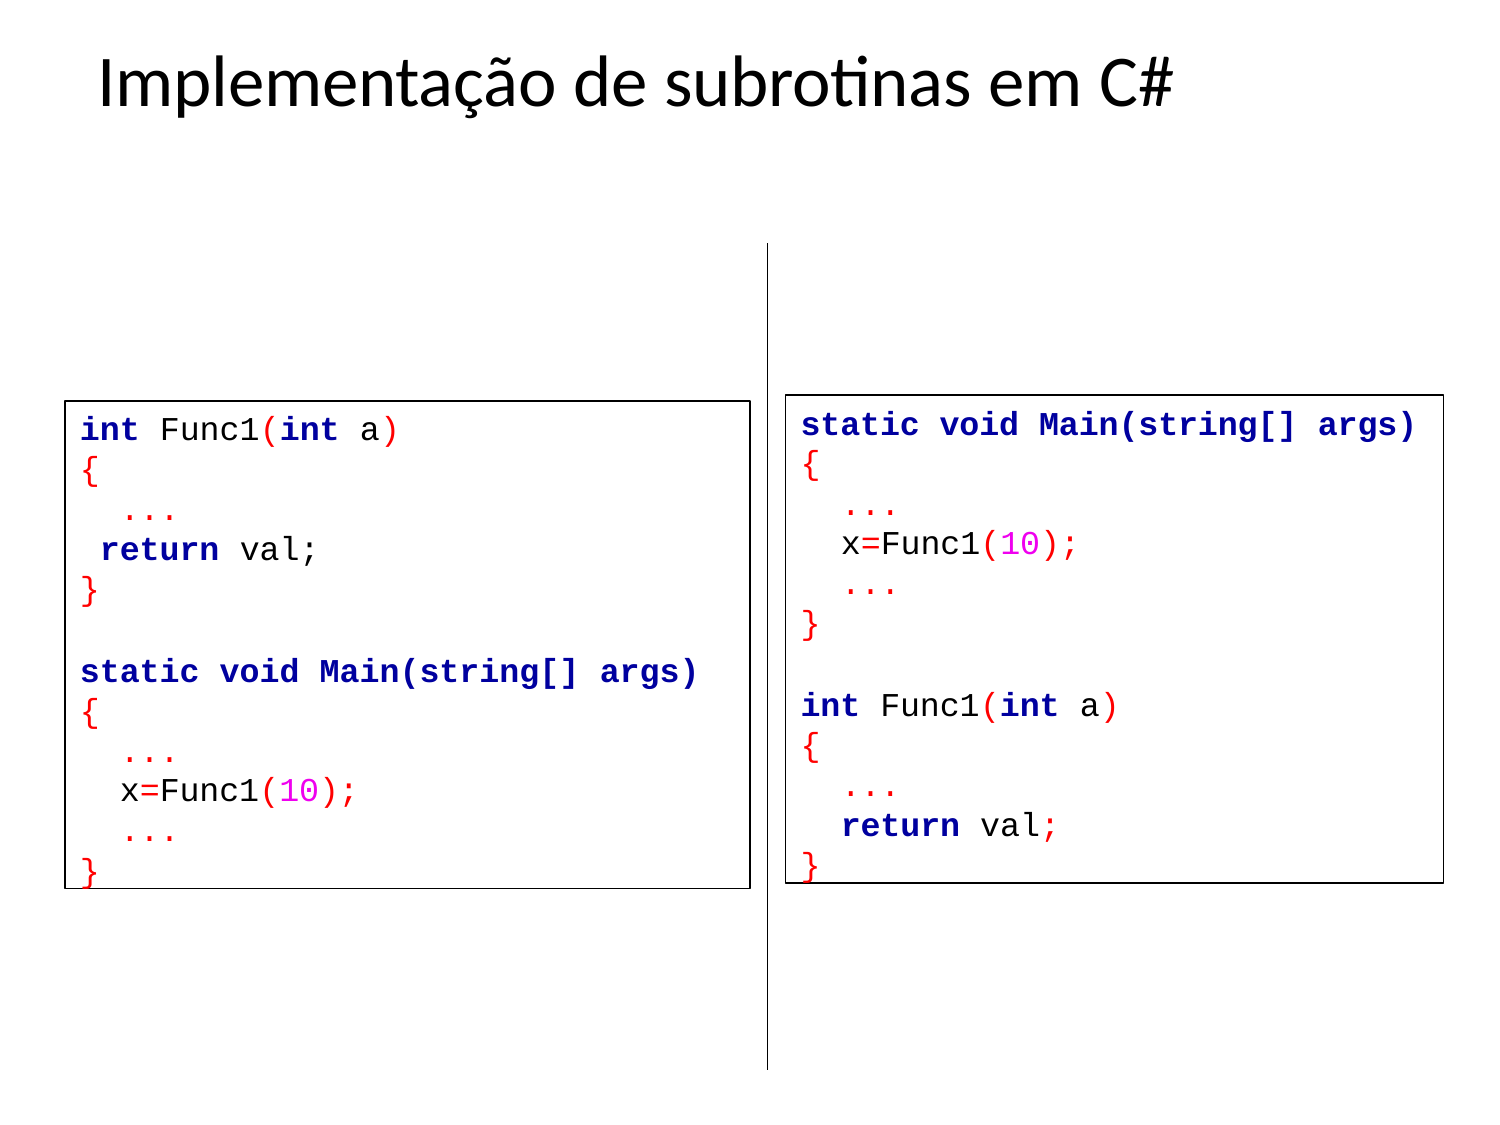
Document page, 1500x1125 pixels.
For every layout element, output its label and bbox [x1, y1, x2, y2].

text_box [785, 395, 1444, 883]
title [95, 31, 1183, 222]
text_box [64, 400, 751, 889]
